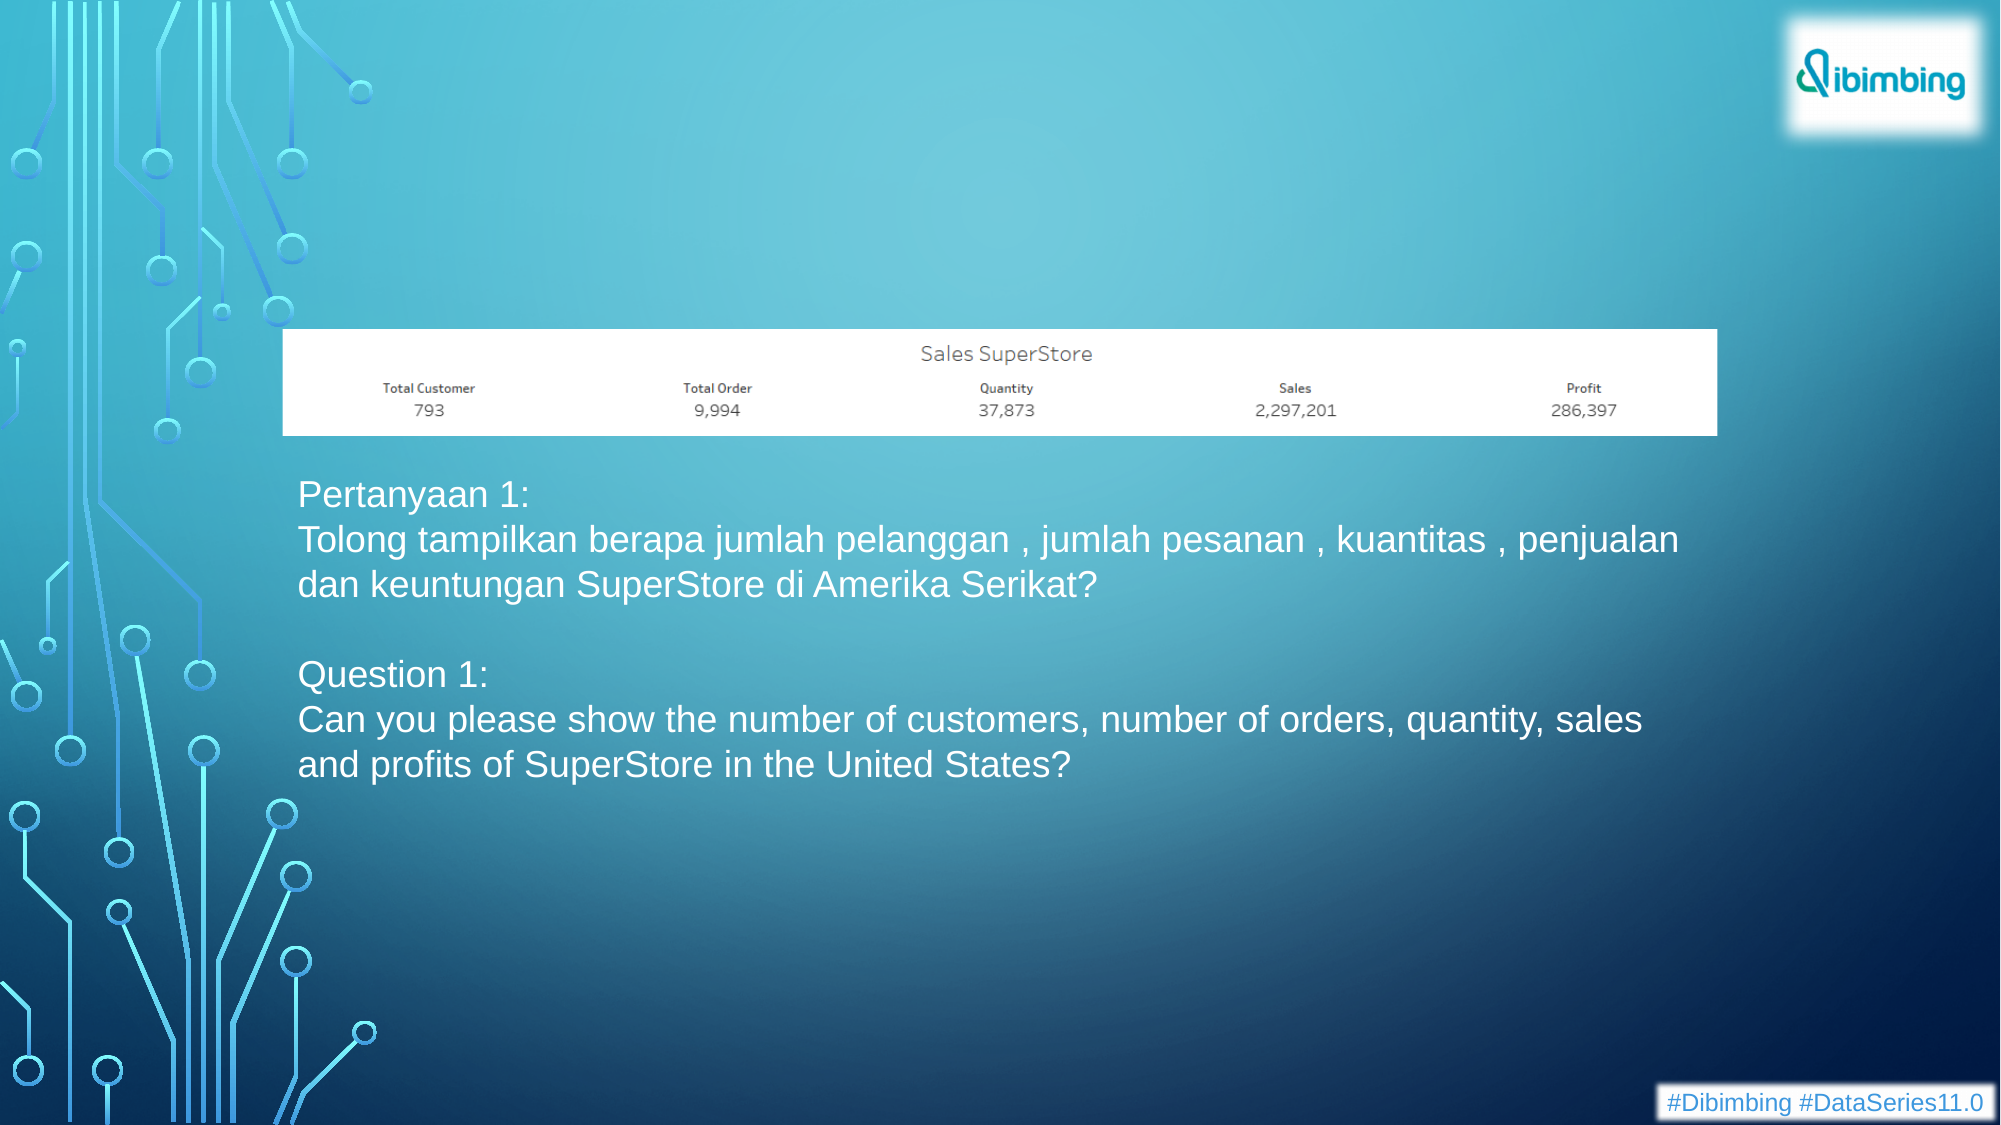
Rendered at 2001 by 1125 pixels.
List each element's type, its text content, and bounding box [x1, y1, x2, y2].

text_box Pertanyaan 1: Tolong tampilkan berapa jumlah pelanggan , jumlah pesanan , kuantitas , penjualan dan keuntungan SuperStore di Amerika Serikat? Question 1: Can you please show the number of customers, number of orders, quantity, sales and profits of SuperStore in the United States? [282, 462, 1718, 792]
picture [1769, 0, 2000, 154]
text_box #Dibimbing #DataSeries11.0 [1661, 1088, 1992, 1116]
picture [282, 328, 1718, 436]
